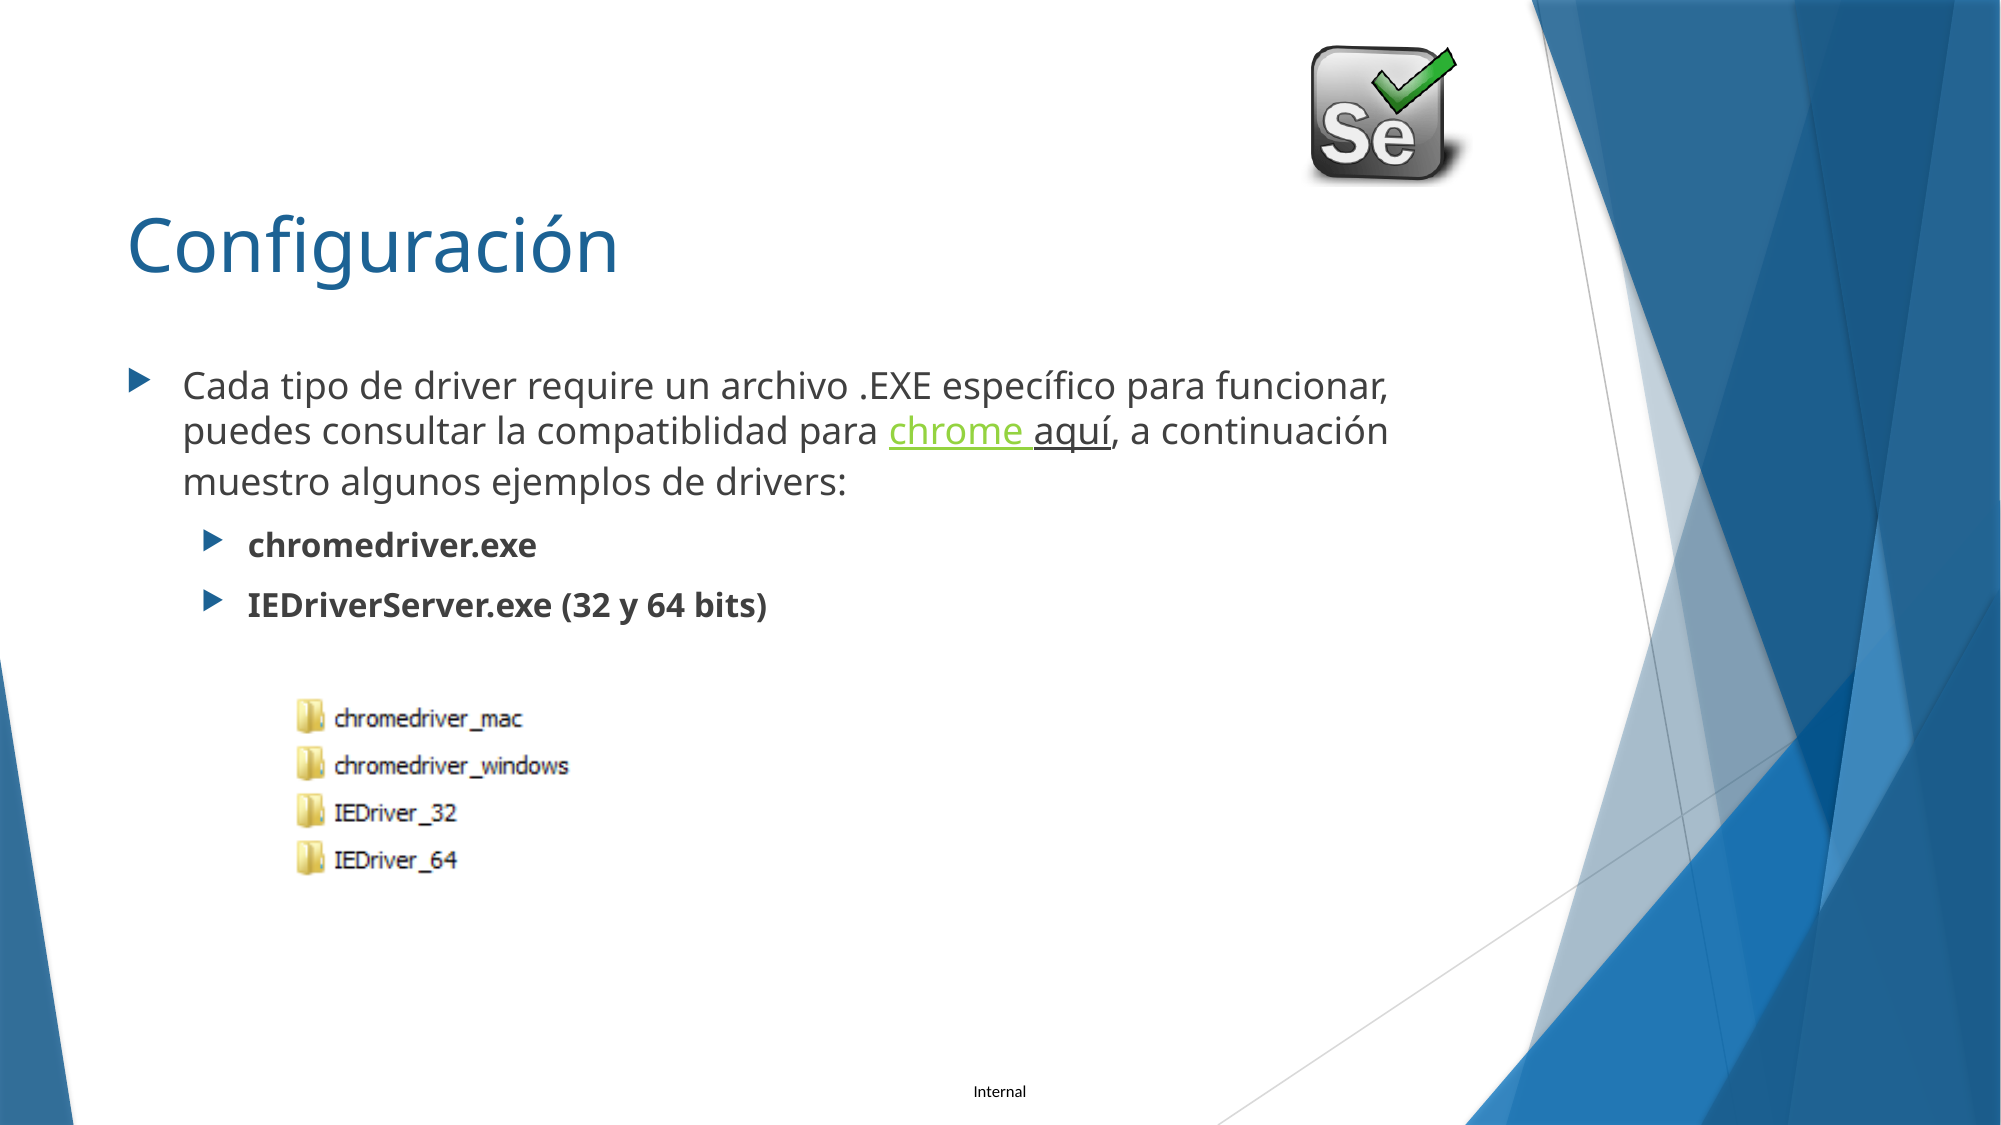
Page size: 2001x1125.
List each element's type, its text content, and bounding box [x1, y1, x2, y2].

picture [1292, 35, 1480, 187]
list Cada tipo de driver require un archivo .EXE específico para funcionar, puedes consultar la compatiblidad para chrome aquí, a continuación muestro algunos ejemplos de drivers: chromedriver.exe IEDriverServer.exe (32 y 64 bits) [111, 354, 1522, 992]
title Configuración [111, 99, 1522, 317]
picture [271, 691, 697, 882]
